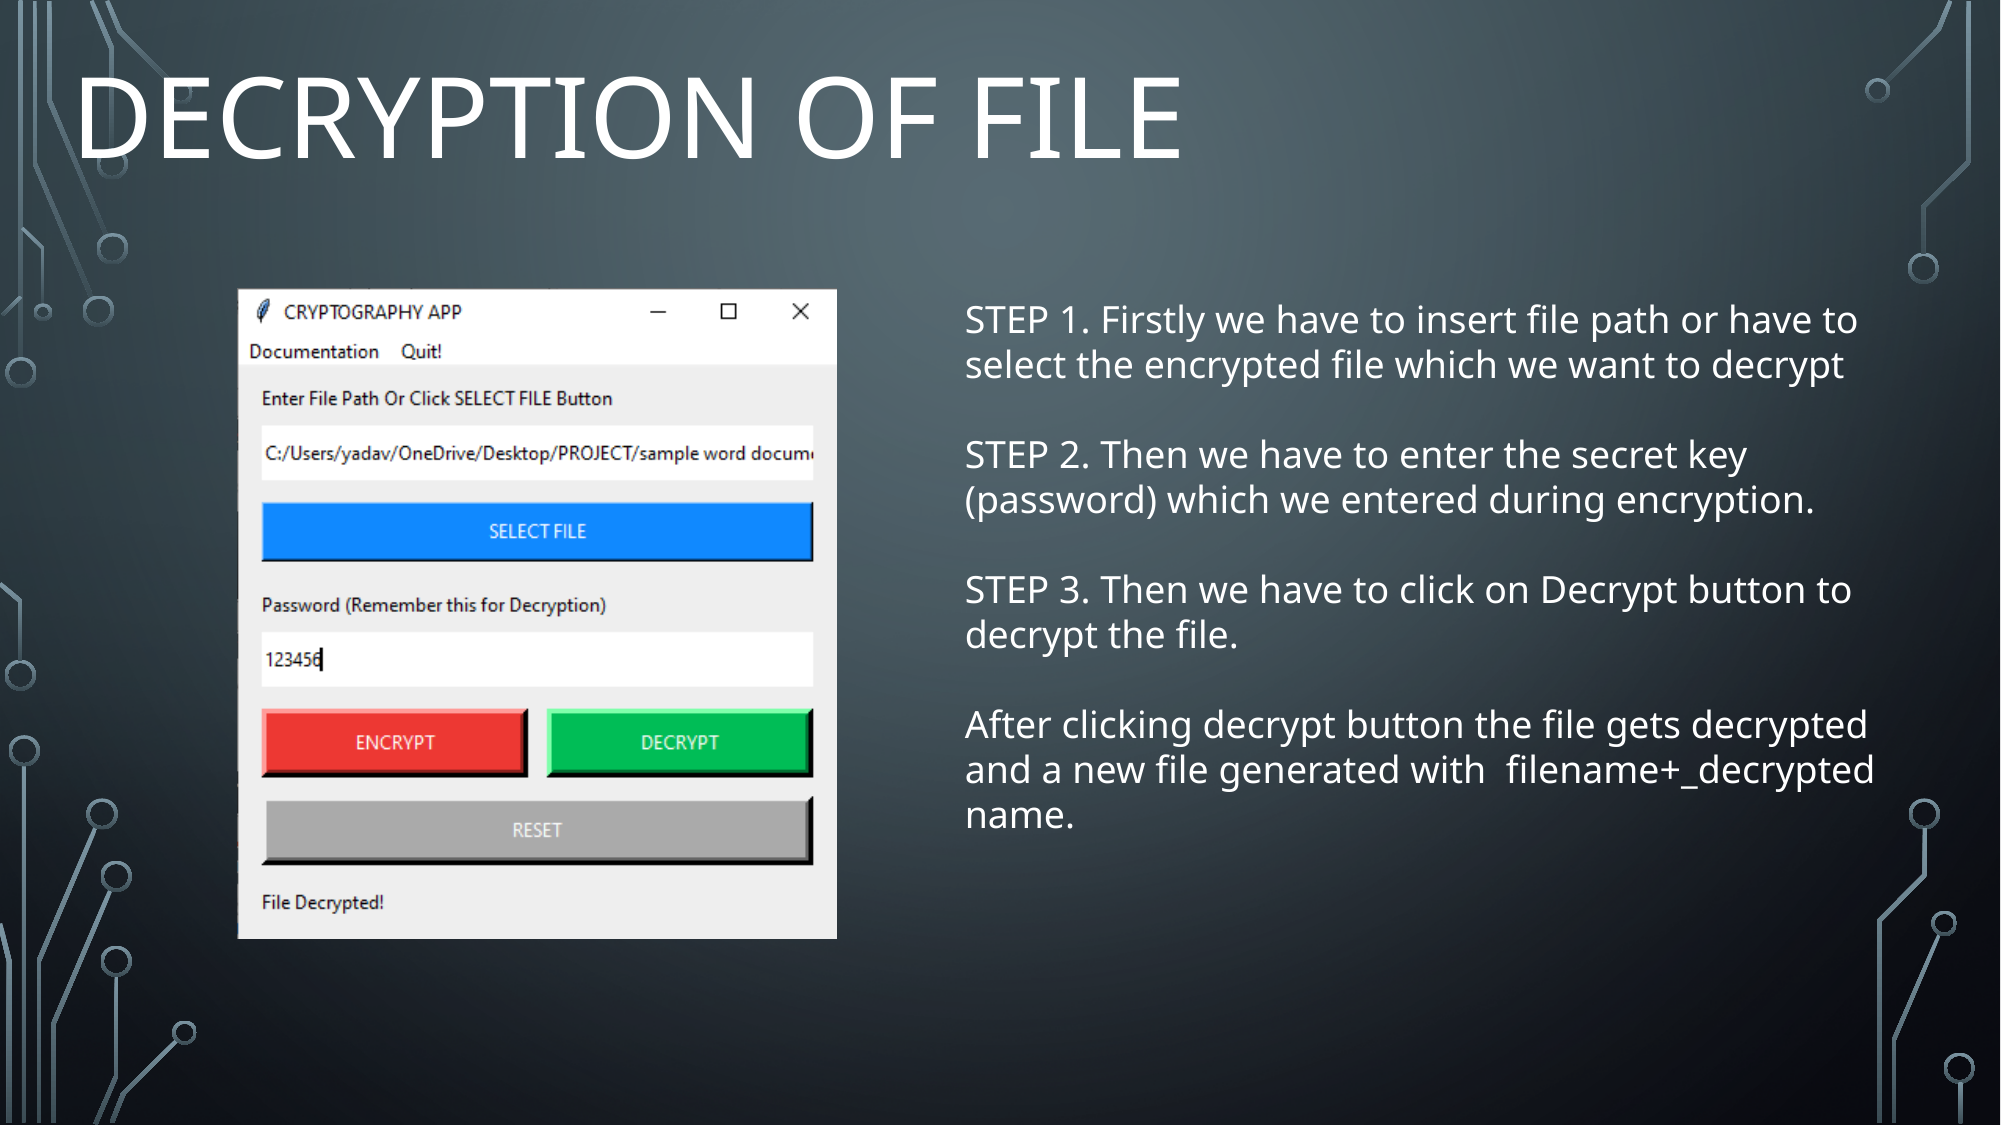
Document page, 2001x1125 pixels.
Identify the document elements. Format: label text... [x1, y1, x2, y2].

text_box STEP 1. Firstly we have to insert file path or have to select the encrypted file which we want to decrypt STEP 2. Then we have to enter the secret key (password) which we entered during encryption. STEP 3. Then we have to click on Decrypt button to decrypt the file. After clicking decrypt button the file gets decrypted and a new file generated with filename+_decrypted name. [950, 288, 1950, 844]
picture [237, 288, 837, 939]
text_box DECRYPTION OF FILE [56, 38, 1202, 189]
